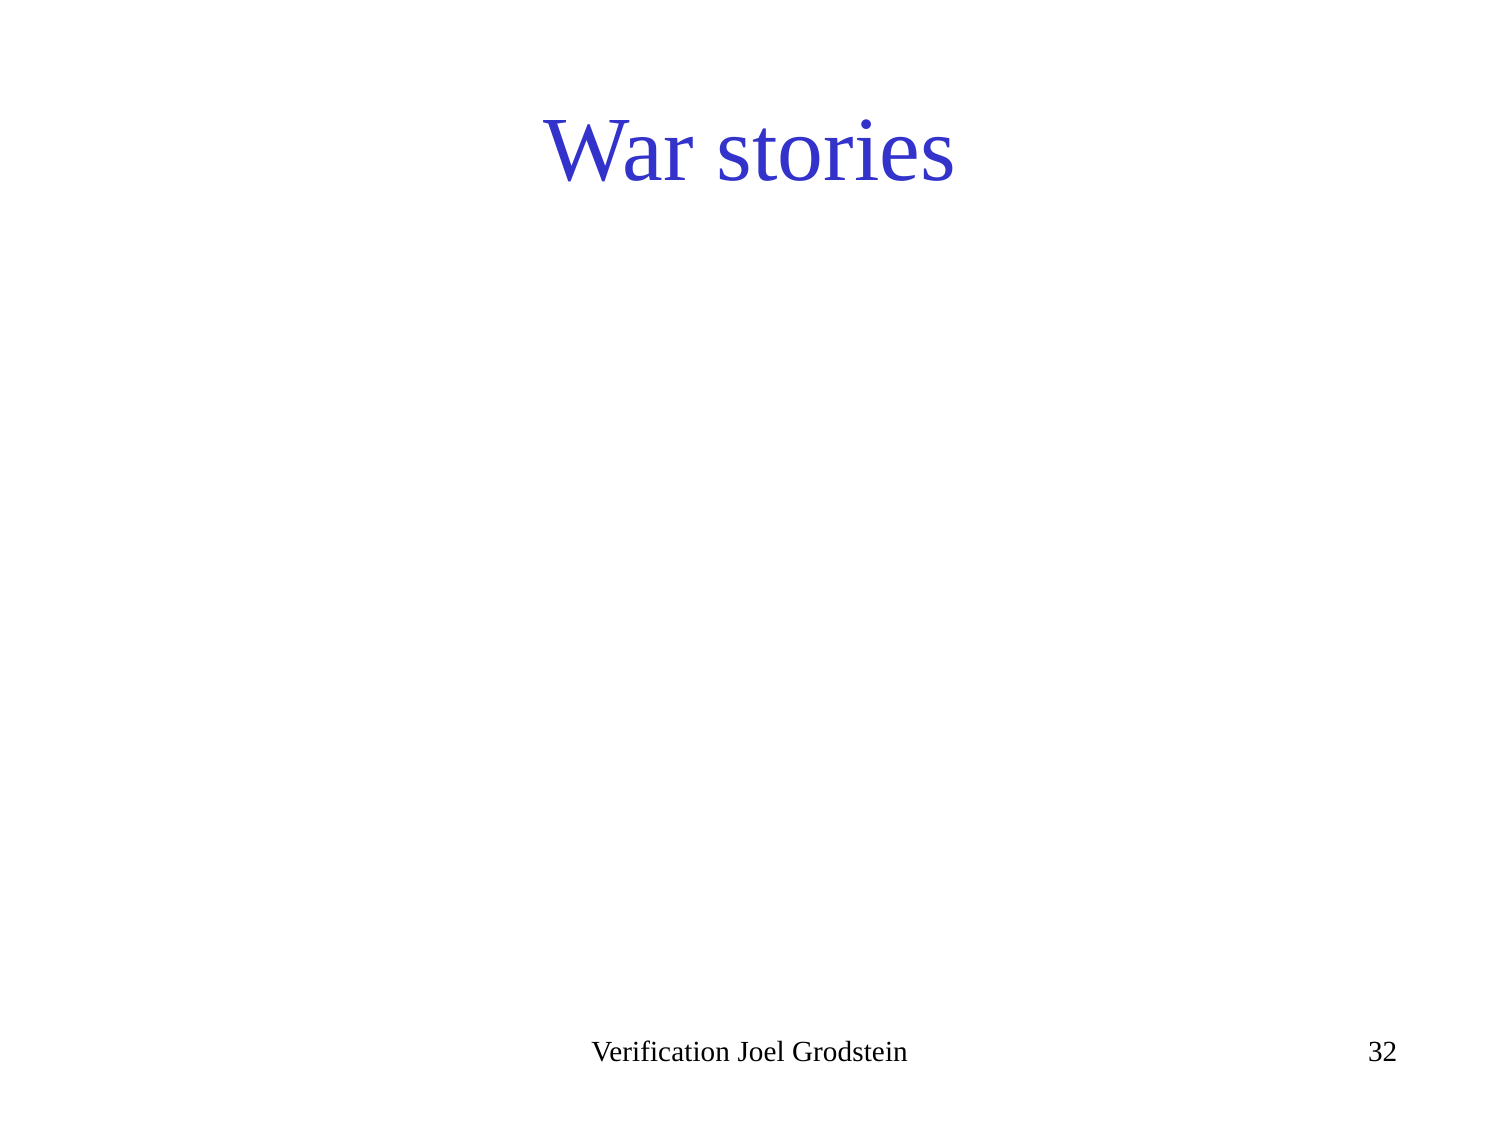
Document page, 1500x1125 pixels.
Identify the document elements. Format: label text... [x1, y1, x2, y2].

footer Verification Joel Grodstein [512, 1024, 988, 1101]
title War stories [112, 50, 1388, 238]
